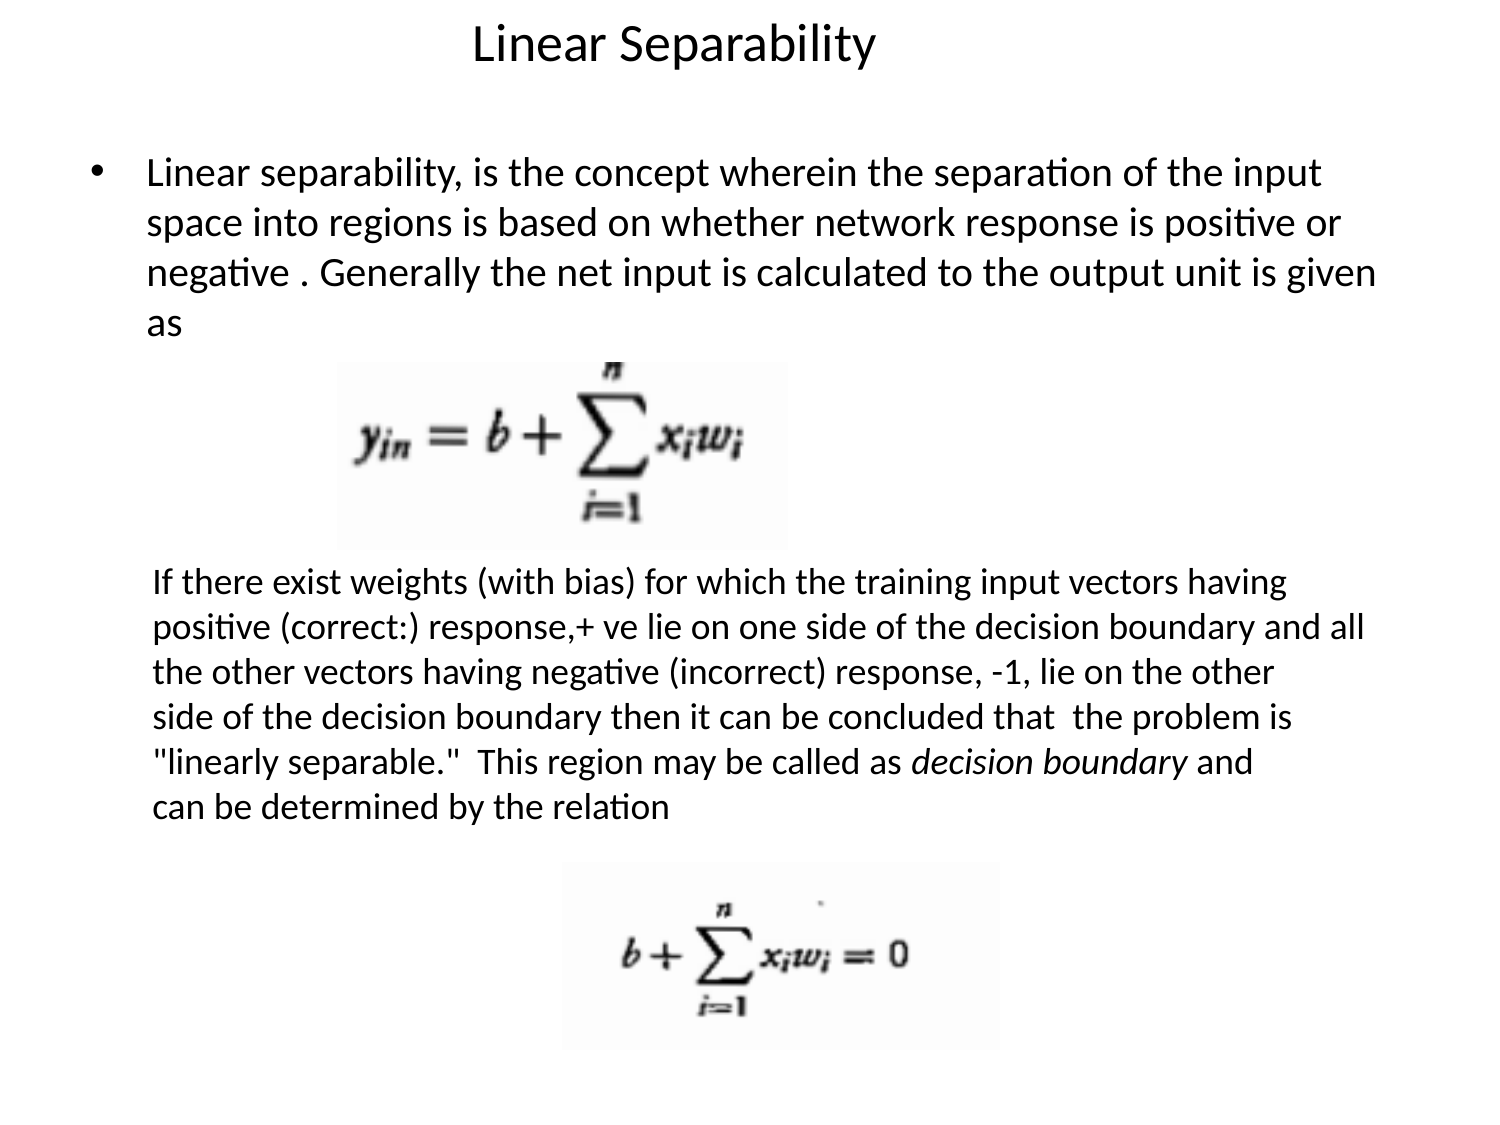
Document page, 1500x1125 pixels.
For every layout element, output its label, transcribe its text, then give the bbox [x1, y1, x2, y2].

picture [562, 862, 1001, 1051]
picture [337, 362, 788, 551]
text_box If there exist weights (with bias) for which the training input vectors having positive (correct:) response,+ ve lie on one side of the decision boundary and all the other vectors having negative (incorrect) response, -1, lie on the other side of the decision boundary then it can be concluded that the problem is "linearly separable." This region may be called as decision boundary and can be determined by the relation [137, 549, 1388, 925]
list Linear separability, is the concept wherein the separation of the input space into regions is based on whether network response is positive or negative . Generally the net input is calculated to the output unit is given as [75, 137, 1425, 1005]
title Linear Separability [87, 0, 1263, 80]
